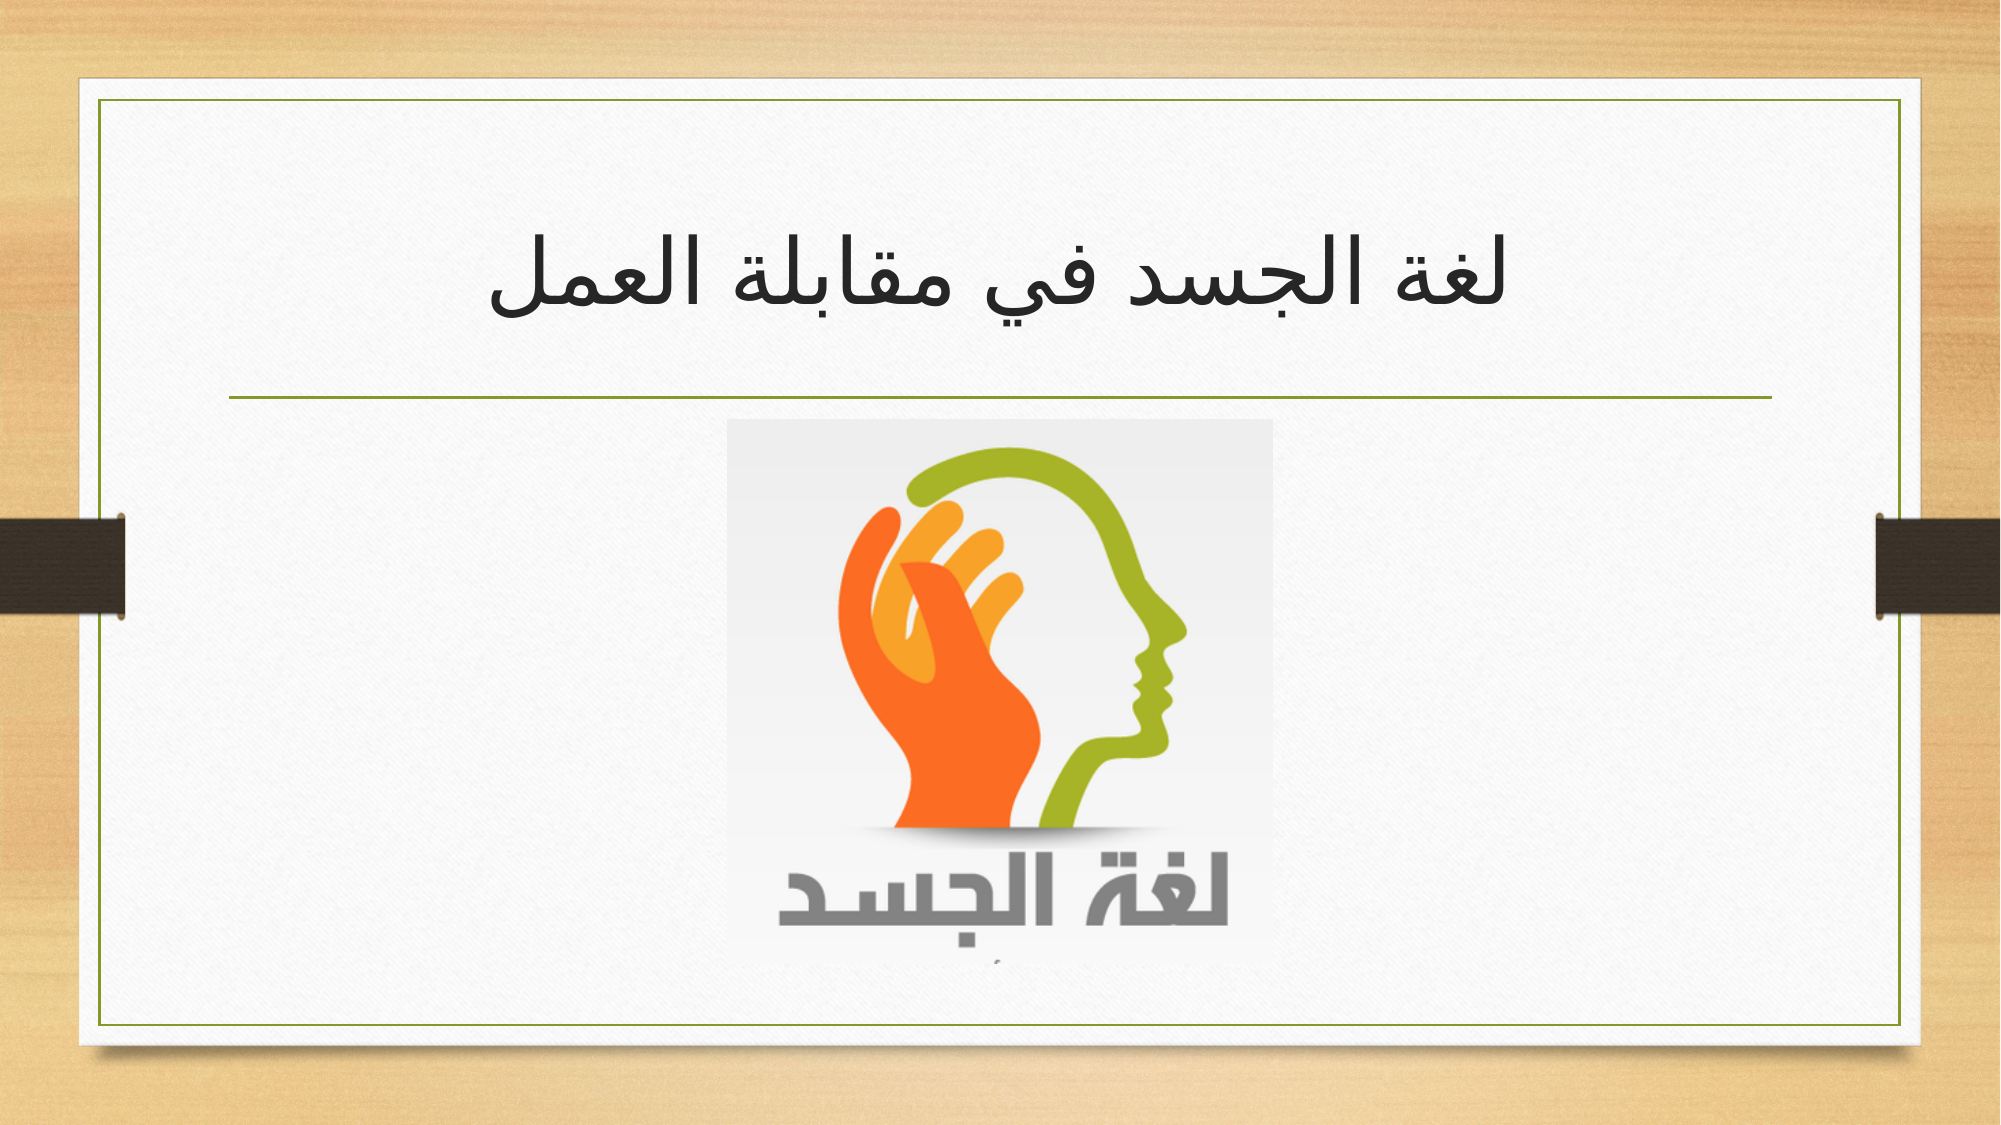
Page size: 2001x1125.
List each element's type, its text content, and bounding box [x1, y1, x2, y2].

picture [0, 0, 2001, 1125]
title لغة الجسد في مقابلة العمل [212, 161, 1788, 375]
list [727, 419, 1273, 964]
